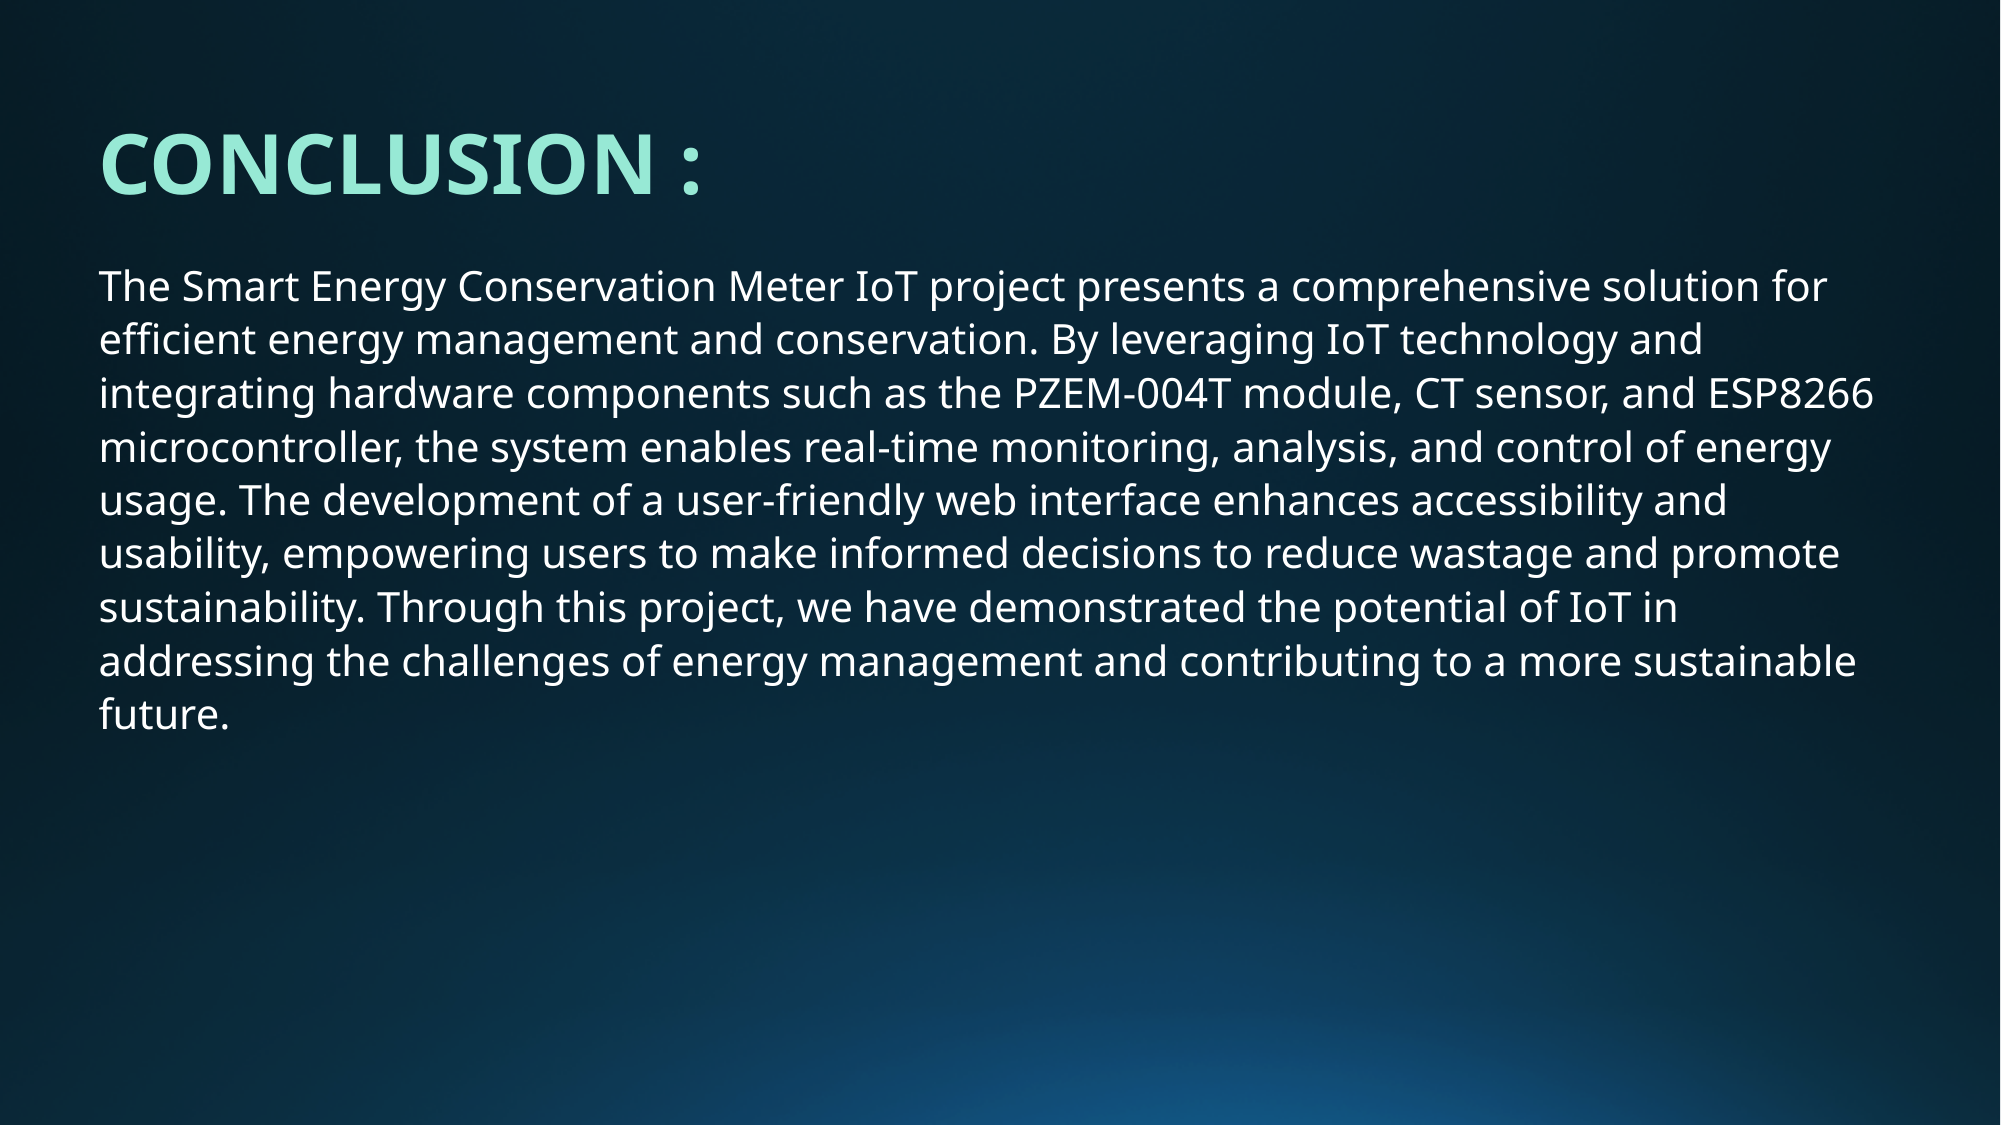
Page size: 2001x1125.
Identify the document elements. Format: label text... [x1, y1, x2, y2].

text_box The Smart Energy Conservation Meter IoT project presents a comprehensive solution for efficient energy management and conservation. By leveraging IoT technology and integrating hardware components such as the PZEM-004T module, CT sensor, and ESP8266 microcontroller, the system enables real-time monitoring, analysis, and control of energy usage. The development of a user-friendly web interface enhances accessibility and usability, empowering users to make informed decisions to reduce wastage and promote sustainability. Through this project, we have demonstrated the potential of IoT in addressing the challenges of energy management and contributing to a more sustainable future. [83, 248, 1895, 746]
text_box CONCLUSION : [83, 96, 1085, 219]
picture [0, 0, 2001, 1125]
